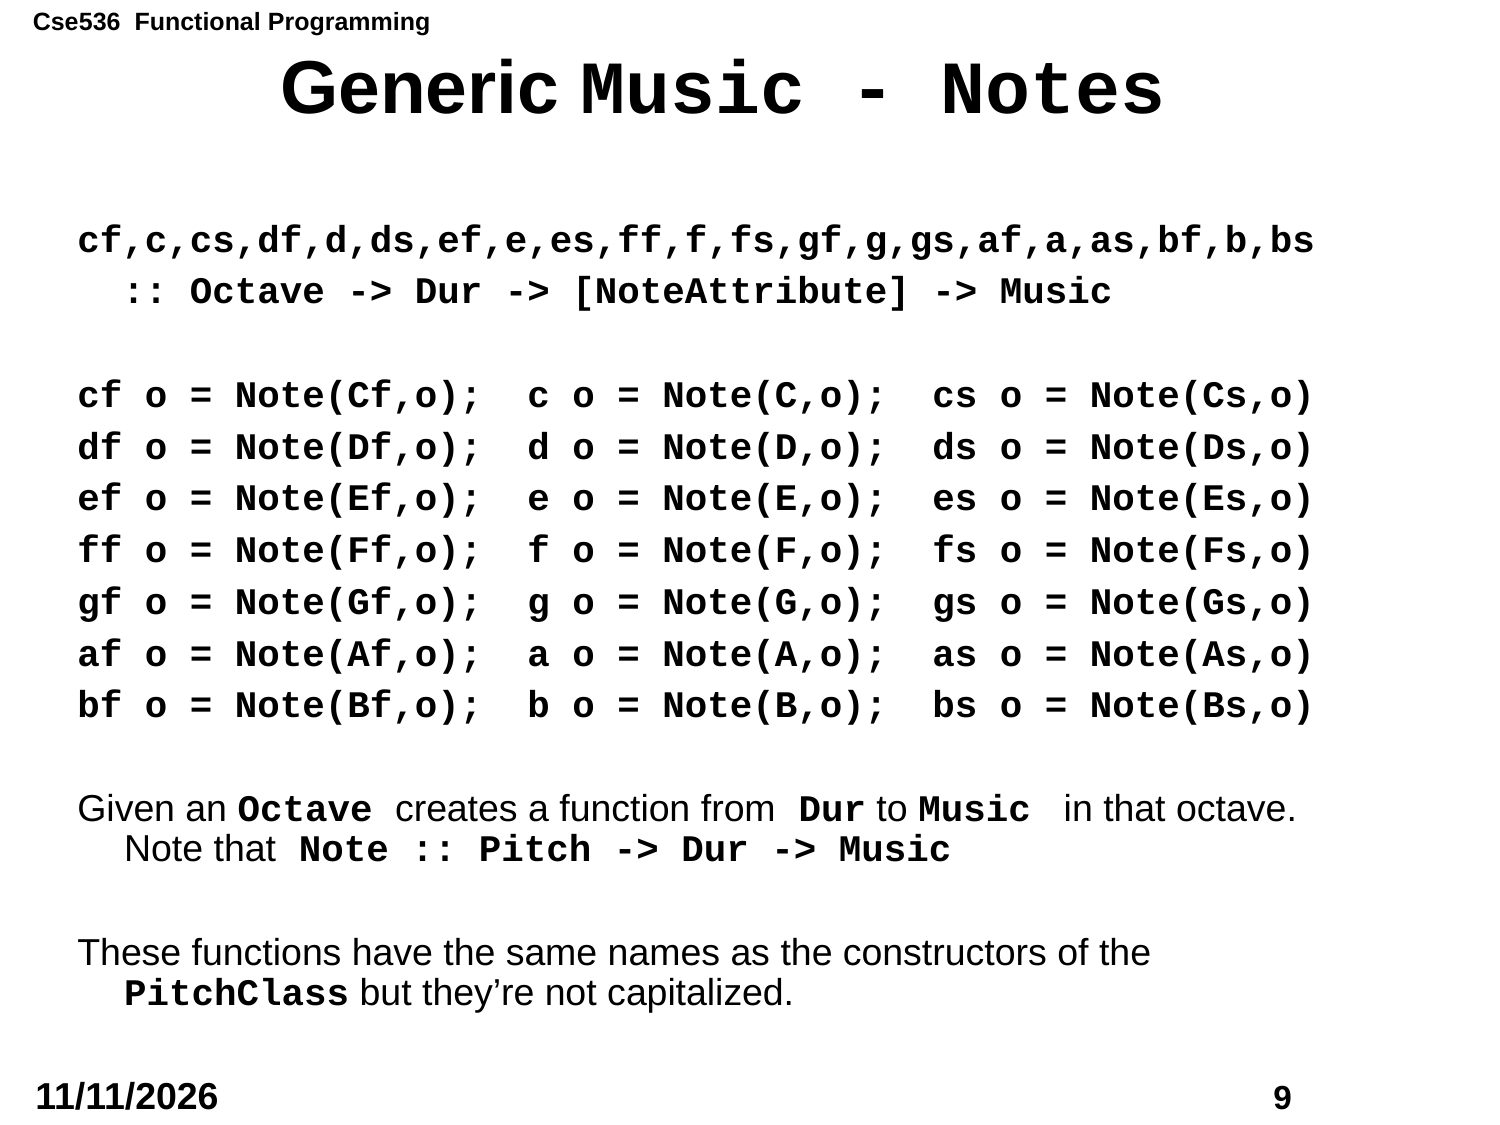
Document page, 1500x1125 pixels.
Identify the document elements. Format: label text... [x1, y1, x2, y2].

title Generic Music - Notes [45, 46, 1401, 132]
list cf,c,cs,df,d,ds,ef,e,es,ff,f,fs,gf,g,gs,af,a,as,bf,b,bs :: Octave -> Dur -> [NoteAttribute] -> Music cf o = Note(Cf,o); c o = Note(C,o); cs o = Note(Cs,o) df o = Note(Df,o); d o = Note(D,o); ds o = Note(Ds,o) ef o = Note(Ef,o); e o = Note(E,o); es o = Note(Es,o) ff o = Note(Ff,o); f o = Note(F,o); fs o = Note(Fs,o) gf o = Note(Gf,o); g o = Note(G,o); gs o = Note(Gs,o) af o = Note(Af,o); a o = Note(A,o); as o = Note(As,o) bf o = Note(Bf,o); b o = Note(B,o); bs o = Note(Bs,o) Given an Octave creates a function from Dur to Music in that octave. Note that Note :: Pitch -> Dur -> Music These functions have the same names as the constructors of the PitchClass but they’re not capitalized. [61, 155, 1401, 1051]
